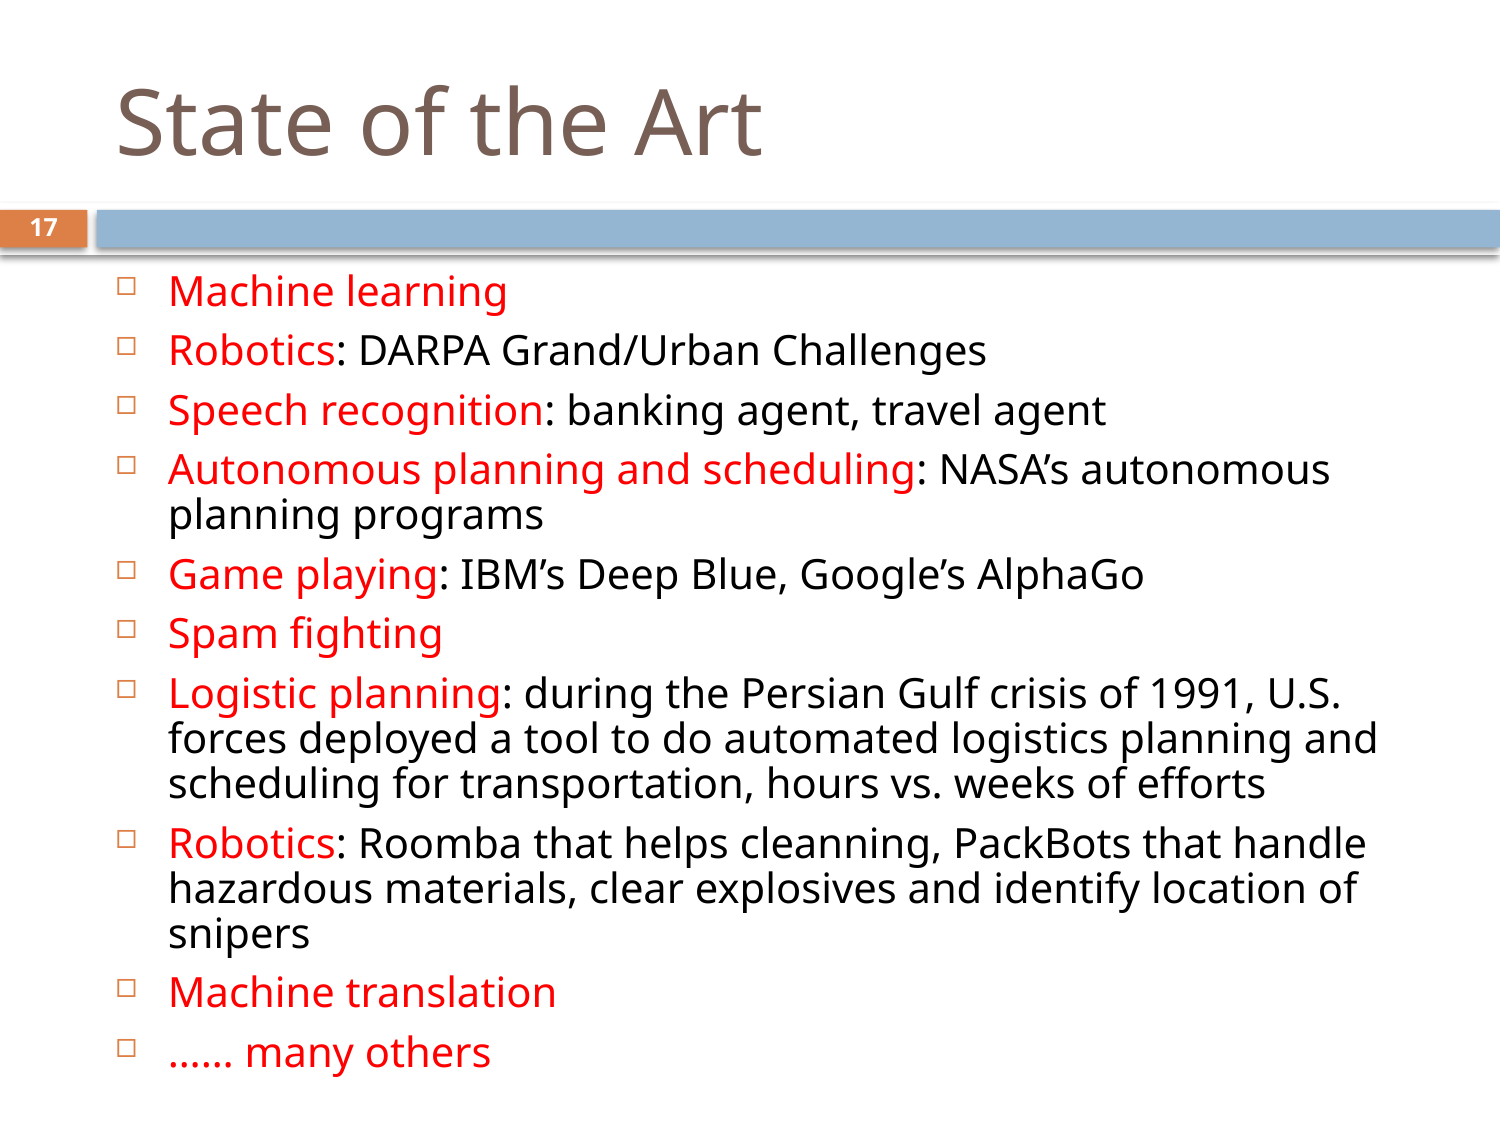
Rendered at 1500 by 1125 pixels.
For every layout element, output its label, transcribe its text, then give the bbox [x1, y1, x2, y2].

list Machine learning Robotics: DARPA Grand/Urban Challenges Speech recognition: banking agent, travel agent Autonomous planning and scheduling: NASA’s autonomous planning programs Game playing: IBM’s Deep Blue, Google’s AlphaGo Spam fighting Logistic planning: during the Persian Gulf crisis of 1991, U.S. forces deployed a tool to do automated logistics planning and scheduling for transportation, hours vs. weeks of efforts Robotics: Roomba that helps cleanning, PackBots that handle hazardous materials, clear explosives and identify location of snipers Machine translation …… many others [100, 262, 1438, 1000]
slide_number 17 [0, 208, 88, 249]
title State of the Art [100, 37, 1438, 200]
